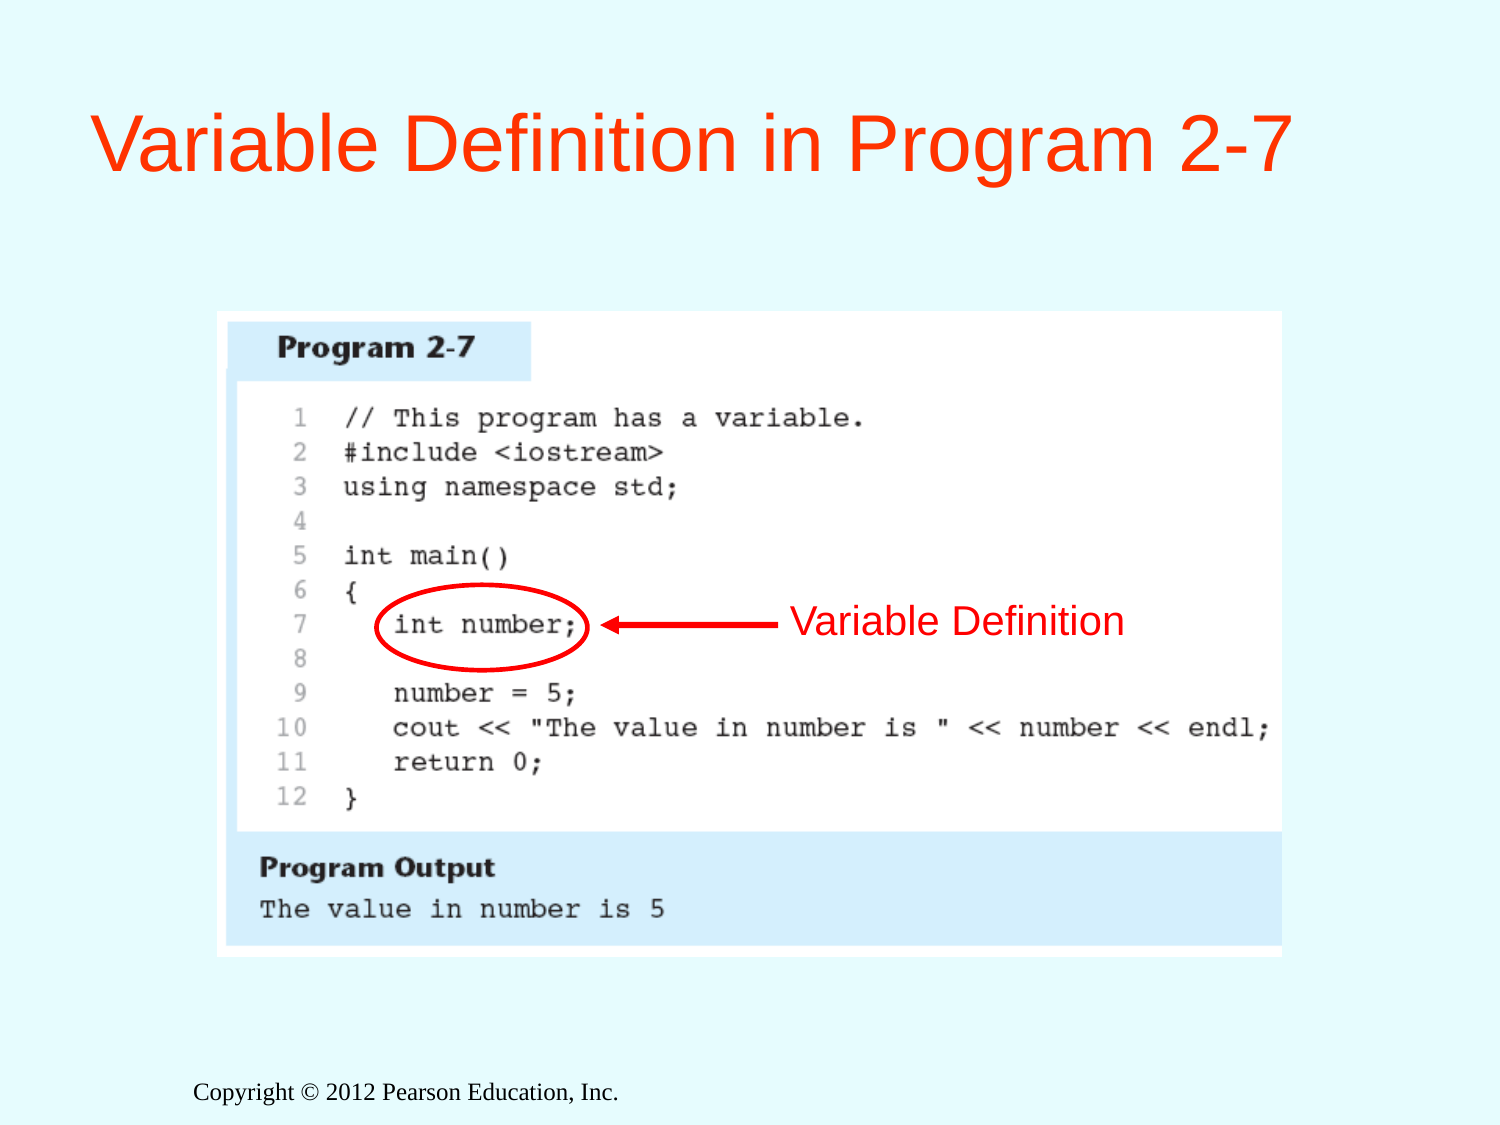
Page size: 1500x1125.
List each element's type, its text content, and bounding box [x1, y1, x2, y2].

title Variable Definition in Program 2-7 [75, 45, 1425, 233]
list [217, 310, 1283, 957]
